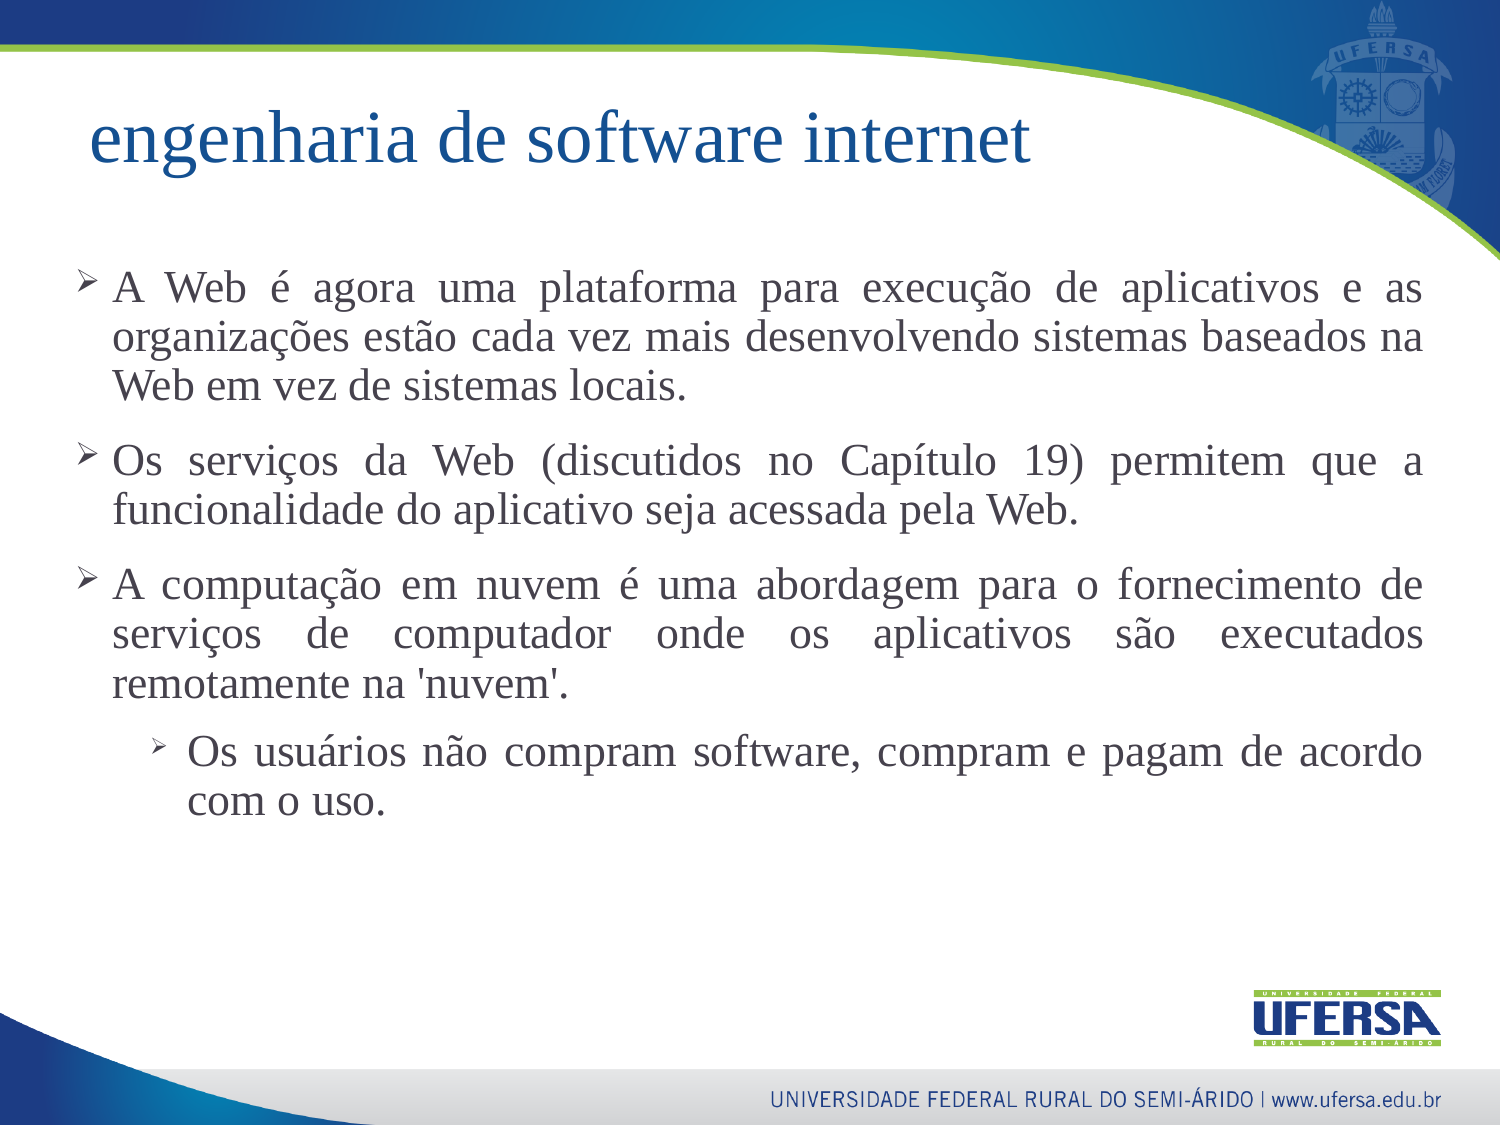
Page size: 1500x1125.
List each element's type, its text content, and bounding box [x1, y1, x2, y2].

title engenharia de software internet [75, 44, 1425, 233]
list A Web é agora uma plataforma para execução de aplicativos e as organizações estão cada vez mais desenvolvendo sistemas baseados na Web em vez de sistemas locais. Os serviços da Web (discutidos no Capítulo 19) permitem que a funcionalidade do aplicativo seja acessada pela Web. A computação em nuvem é uma abordagem para o fornecimento de serviços de computador onde os aplicativos são executados remotamente na 'nuvem'. Os usuários não compram software, compram e pagam de acordo com o uso. [75, 262, 1425, 1005]
slide_number 23 [1162, 1020, 1500, 1081]
picture [0, 0, 1500, 1125]
